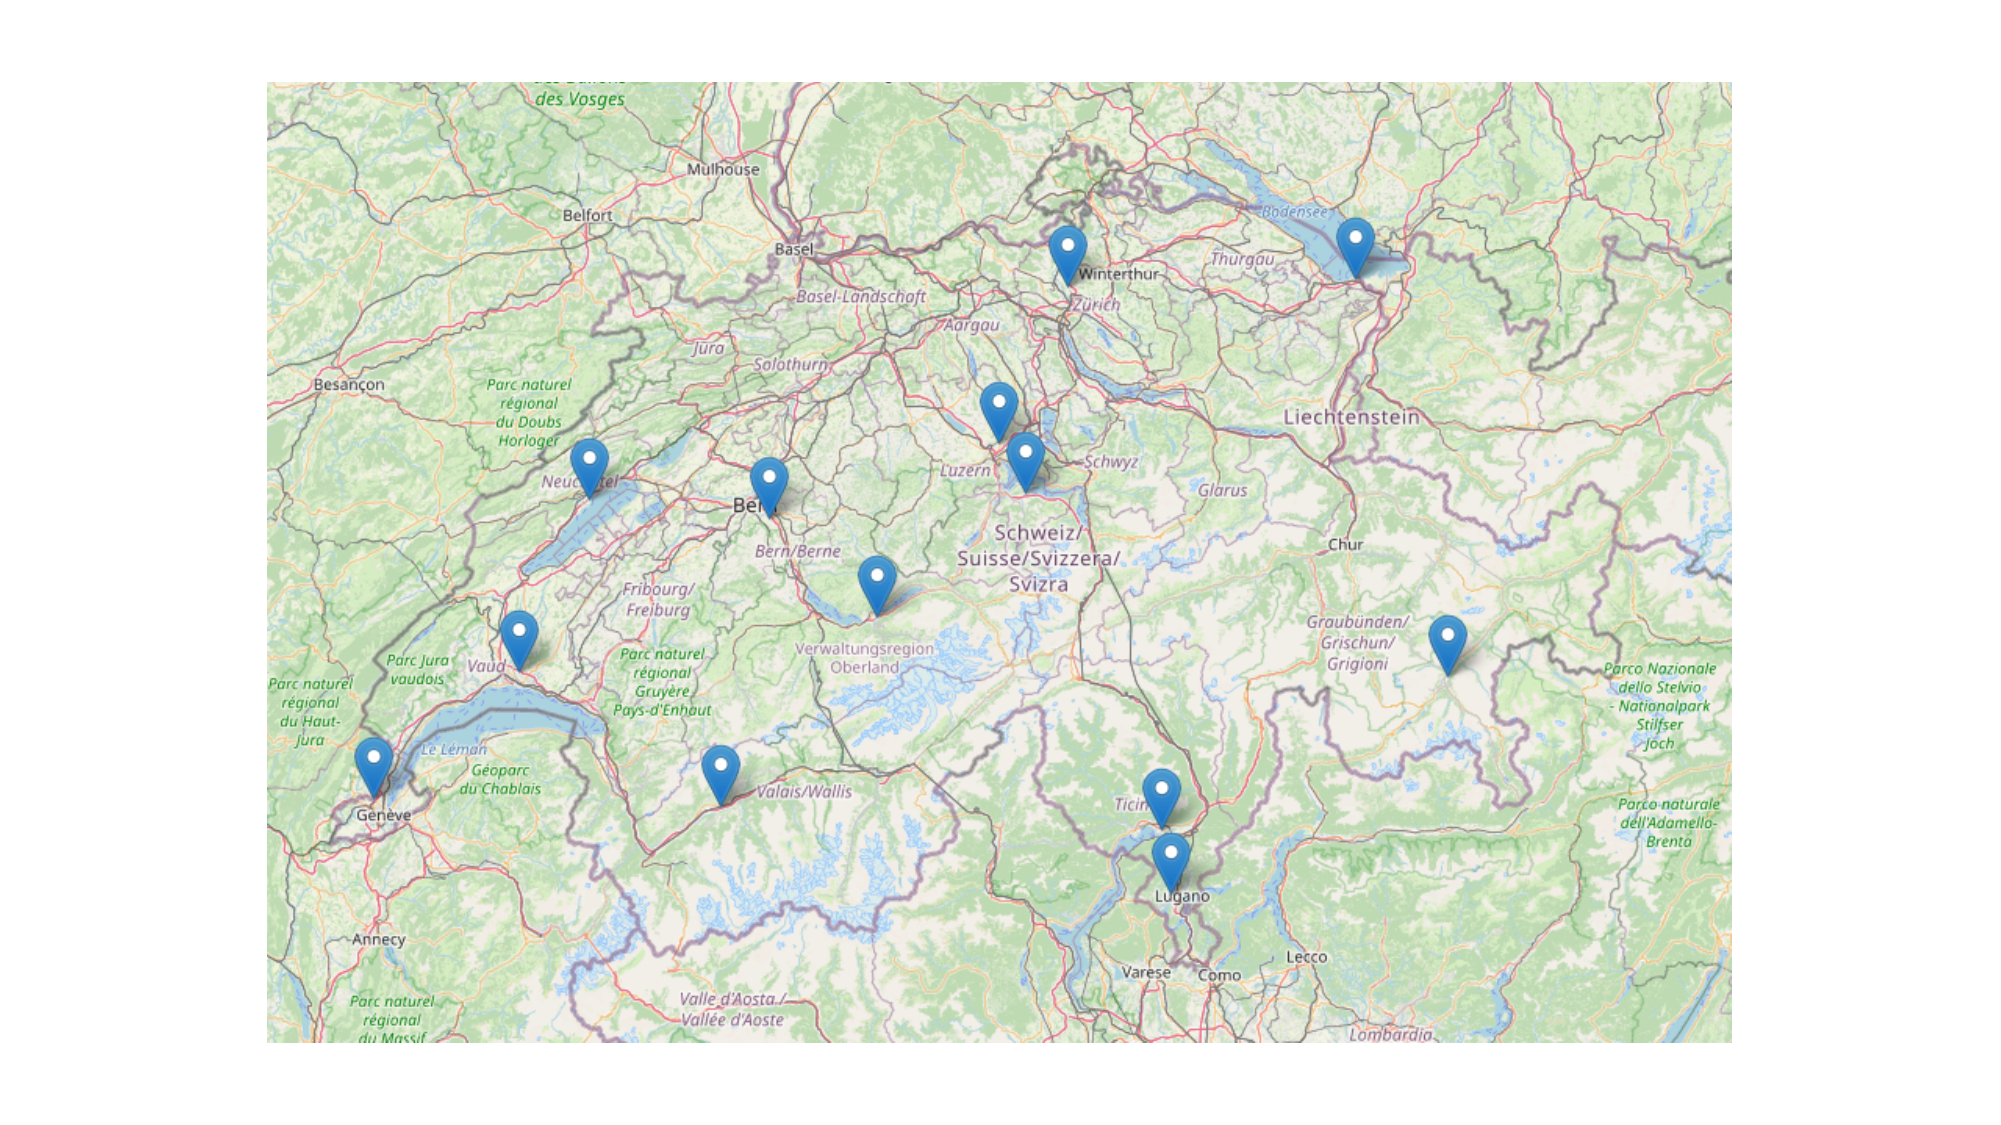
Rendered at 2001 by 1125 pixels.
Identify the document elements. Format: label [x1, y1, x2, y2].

picture [267, 82, 1733, 1043]
